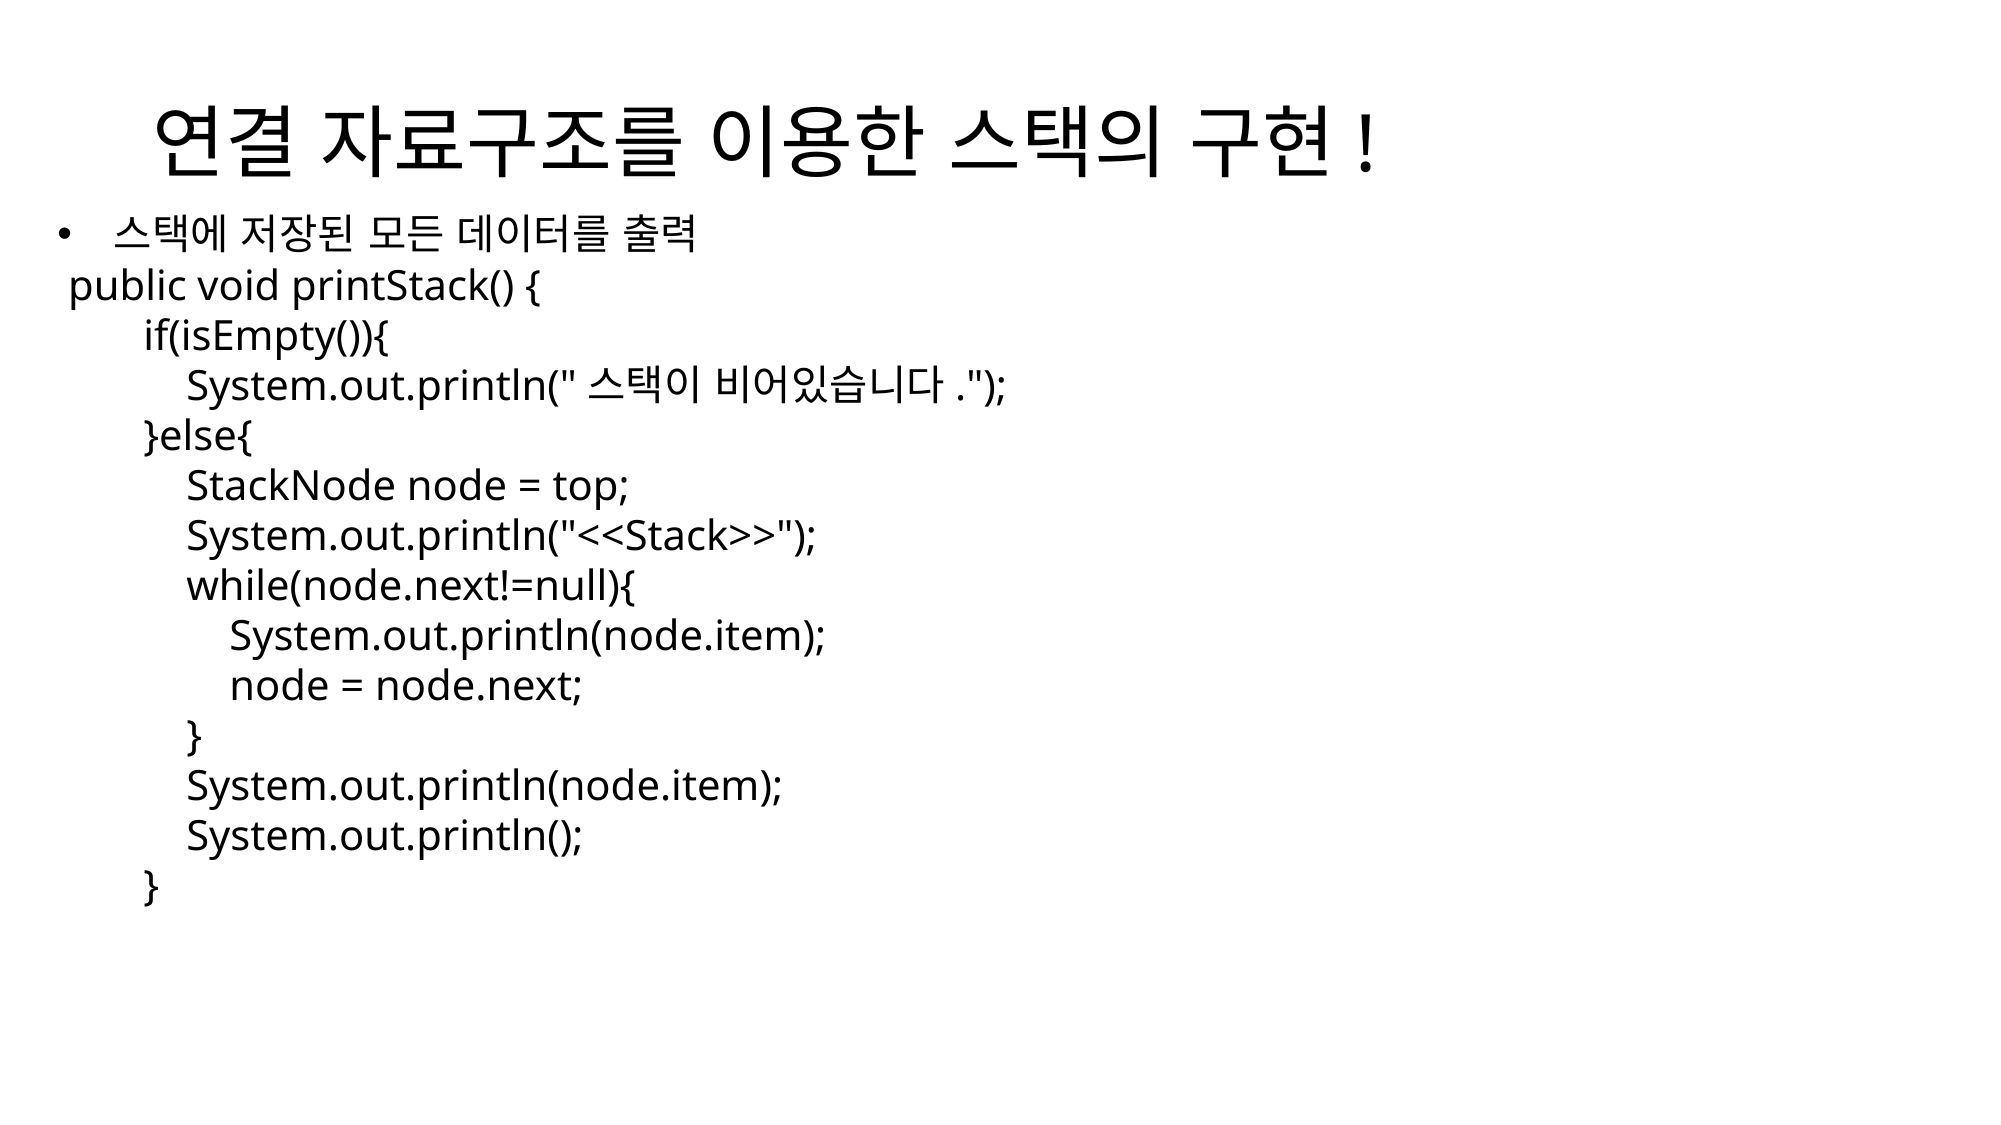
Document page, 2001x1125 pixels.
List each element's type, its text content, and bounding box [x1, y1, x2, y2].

text_box 스택에 저장된 모든 데이터를 출력 public void printStack() { if(isEmpty()){ System.out.println("스택이 비어있습니다."); }else{ StackNode node = top; System.out.println("<<Stack>>"); while(node.next!=null){ System.out.println(node.item); node = node.next; } System.out.println(node.item); System.out.println(); } [42, 201, 1373, 917]
text_box 연결 자료구조를 이용한 스택의 구현! [137, 59, 1863, 232]
